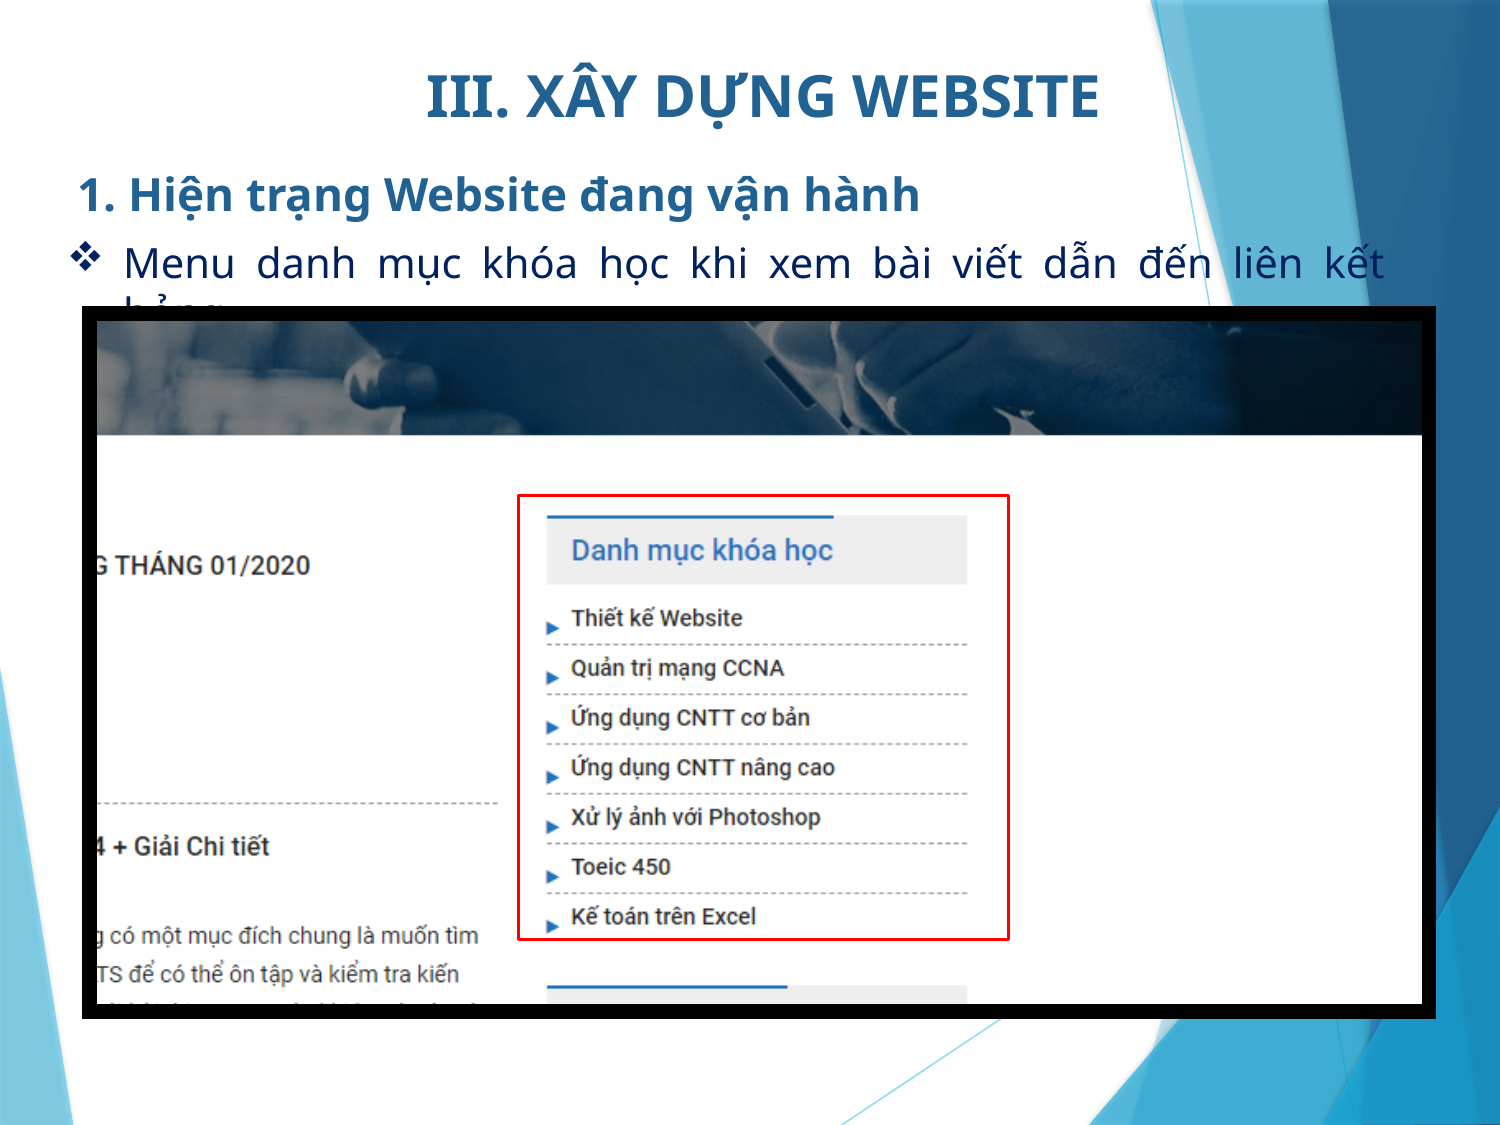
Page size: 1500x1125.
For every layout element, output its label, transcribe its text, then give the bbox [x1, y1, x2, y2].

picture [95, 320, 1423, 1005]
text_box III. XÂY DỰNG WEBSITE [411, 52, 1117, 137]
text_box Menu danh mục khóa học khi xem bài viết dẫn đến liên kết hỏng. [52, 229, 1400, 345]
text_box 1. Hiện trạng Website đang vận hành [62, 158, 937, 229]
